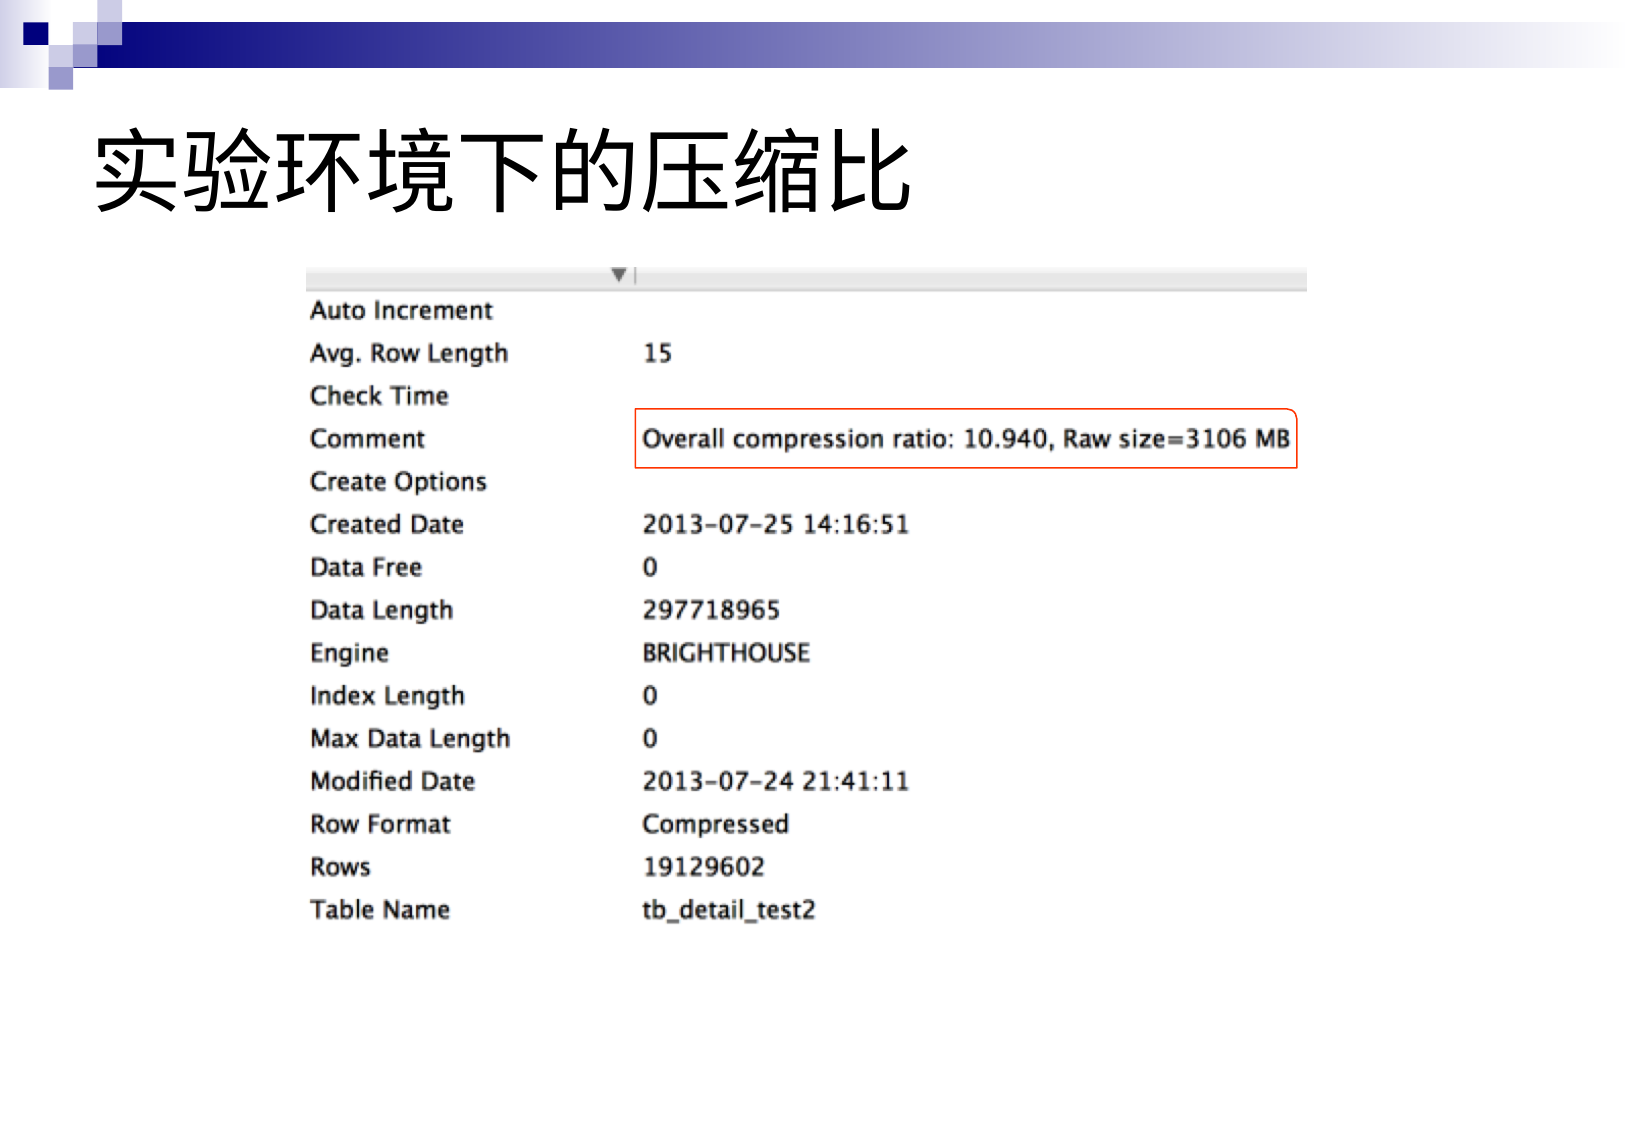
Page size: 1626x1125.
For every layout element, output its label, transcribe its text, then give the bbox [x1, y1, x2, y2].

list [306, 267, 1306, 948]
title 实验环境下的压缩比 [75, 75, 1538, 263]
